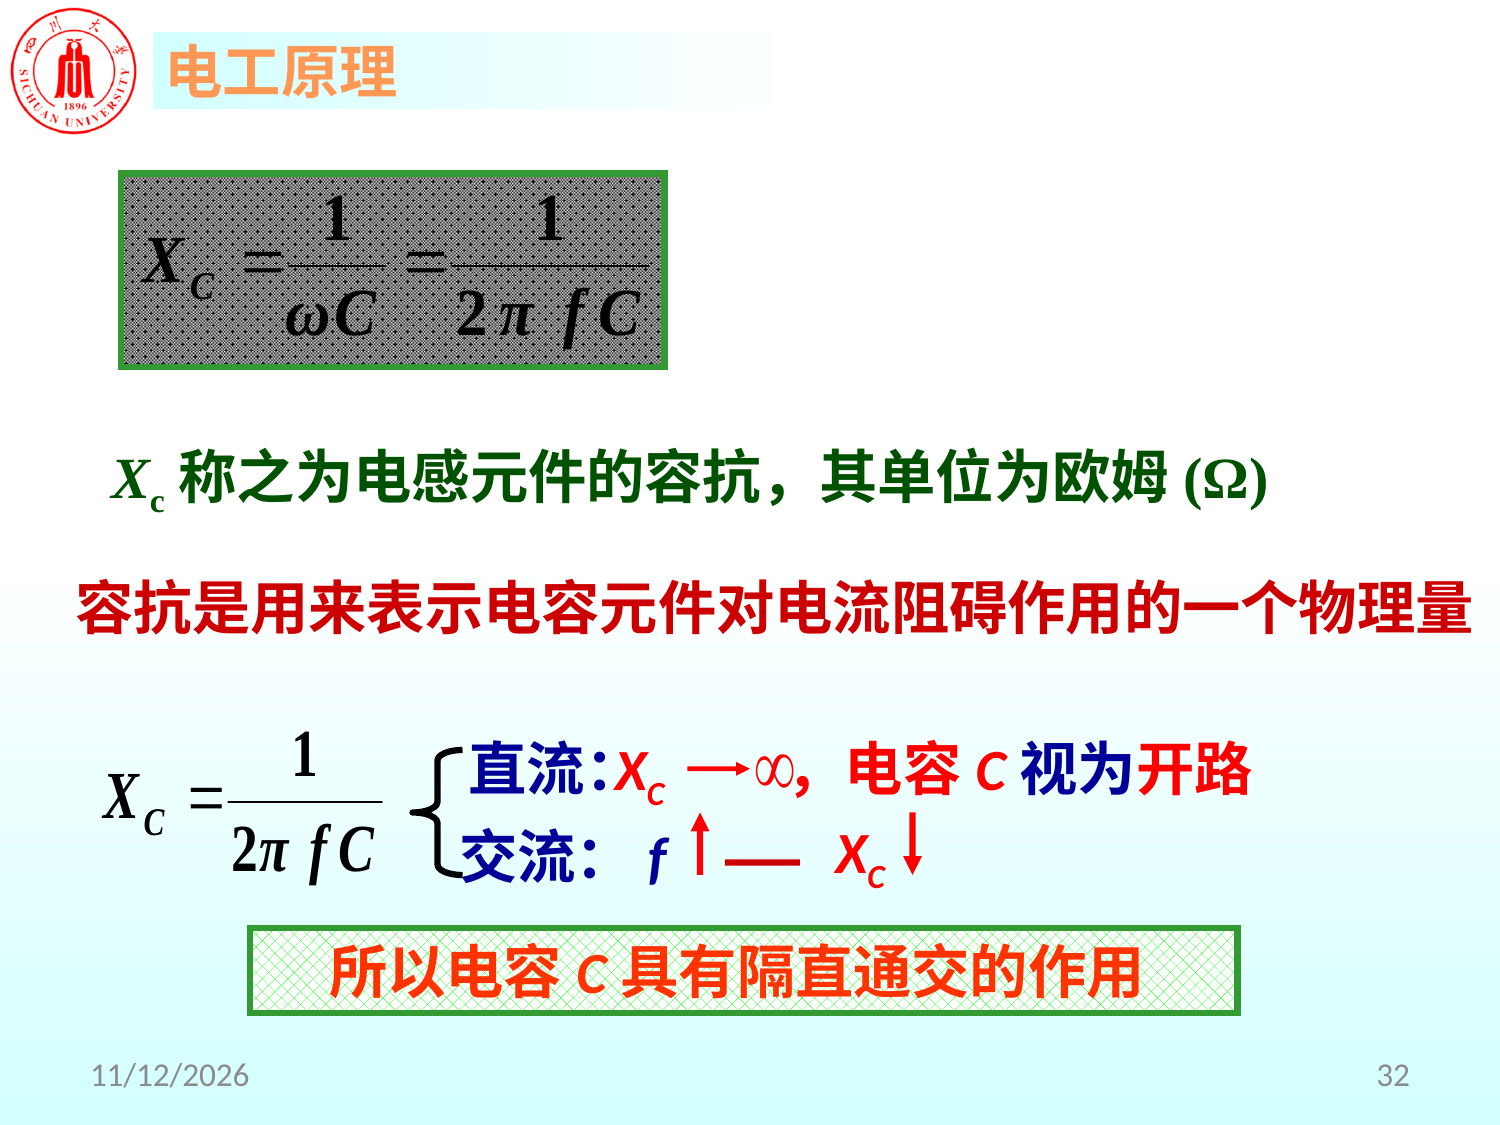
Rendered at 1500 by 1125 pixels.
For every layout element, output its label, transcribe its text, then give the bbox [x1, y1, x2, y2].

text_box Xc称之为电感元件的容抗，其单位为欧姆(Ω) [96, 432, 1284, 527]
text_box 容抗是用来表示电容元件对电流阻碍作用的一个物理量 [60, 563, 1489, 649]
slide_number 32 [1074, 1042, 1425, 1103]
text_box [87, 712, 390, 901]
text_box 所以电容C具有隔直通交的作用 [249, 928, 1238, 1013]
picture [0, 0, 150, 142]
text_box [412, 724, 1326, 898]
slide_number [75, 1042, 425, 1103]
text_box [123, 176, 662, 365]
